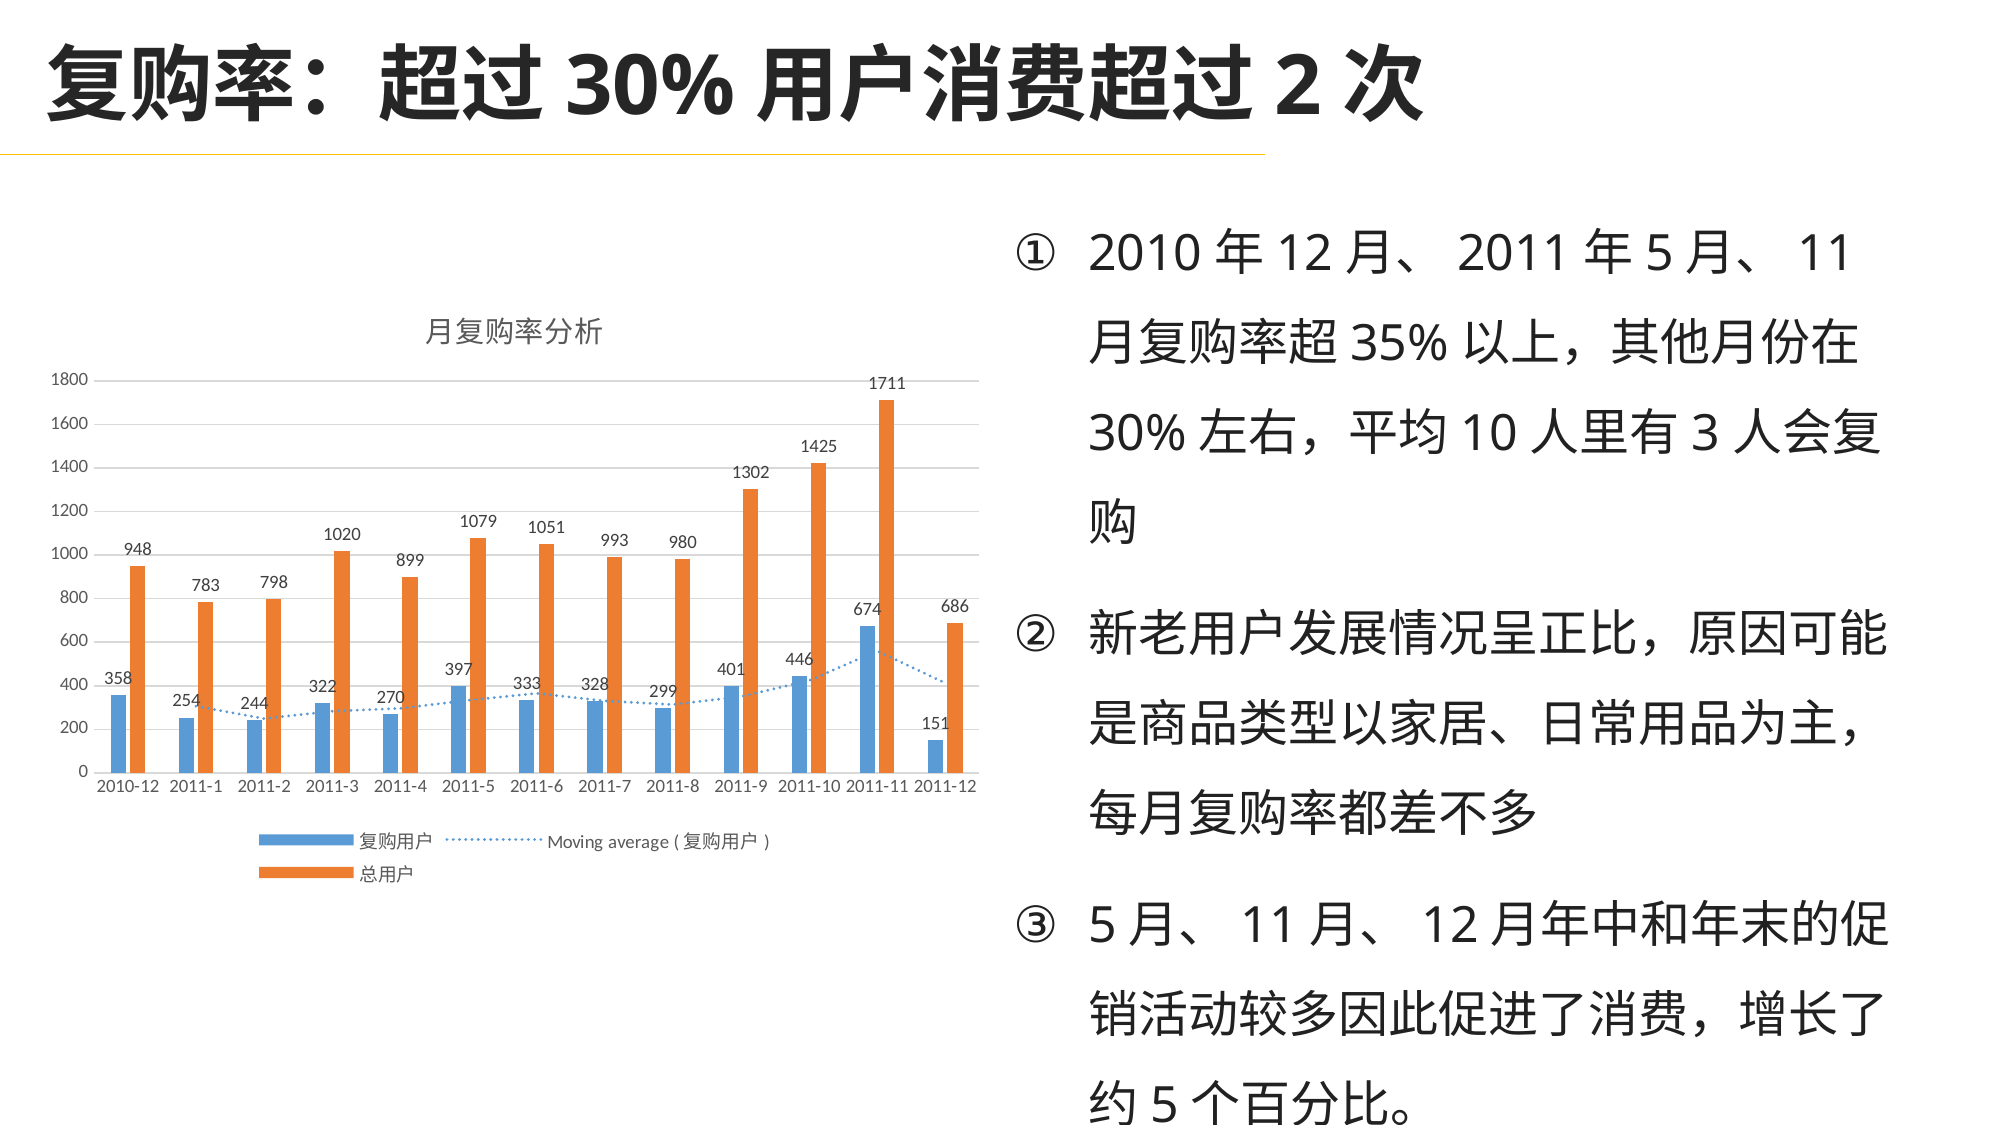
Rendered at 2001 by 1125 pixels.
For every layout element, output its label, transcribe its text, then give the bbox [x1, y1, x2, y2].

text_box 2010年12月、2011年5月、11月复购率超35%以上，其他月份在30%左右，平均10人里有3人会复购 新老用户发展情况呈正比，原因可能是商品类型以家居、日常用品为主，每月复购率都差不多 5月、11月、12月年中和年末的促销活动较多因此促进了消费，增长了约5个百分比。 [998, 182, 1930, 1030]
text_box 复购率：超过30%用户消费超过2次 [31, 35, 1818, 152]
chart [31, 279, 999, 892]
